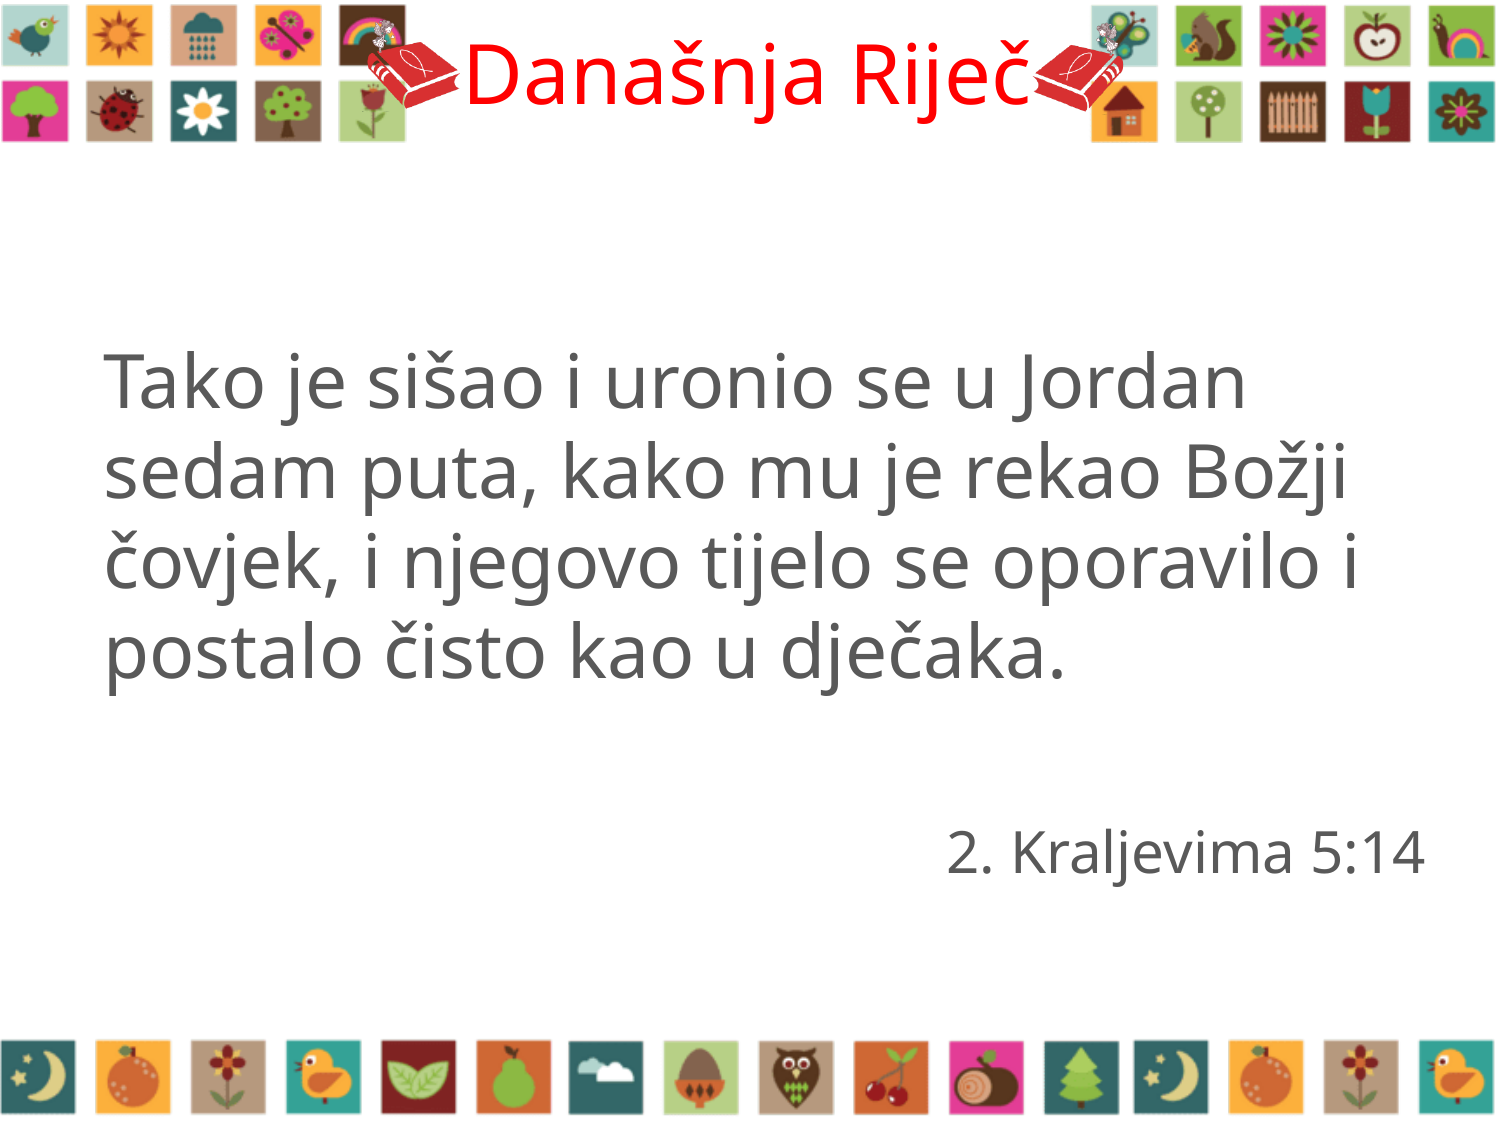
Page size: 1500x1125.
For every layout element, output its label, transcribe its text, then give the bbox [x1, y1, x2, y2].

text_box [0, 1028, 1500, 1118]
picture [1001, 3, 1500, 150]
picture [0, 3, 492, 150]
text_box Današnja Riječ [425, 13, 1078, 129]
text_box Tako je sišao i uronio se u Jordan sedam puta, kako mu je rekao Božji čovjek, i njegovo tijelo se oporavilo i postalo čisto kao u dječaka. [88, 326, 1436, 701]
text_box 2. Kraljevima 5:14 [808, 807, 1441, 893]
